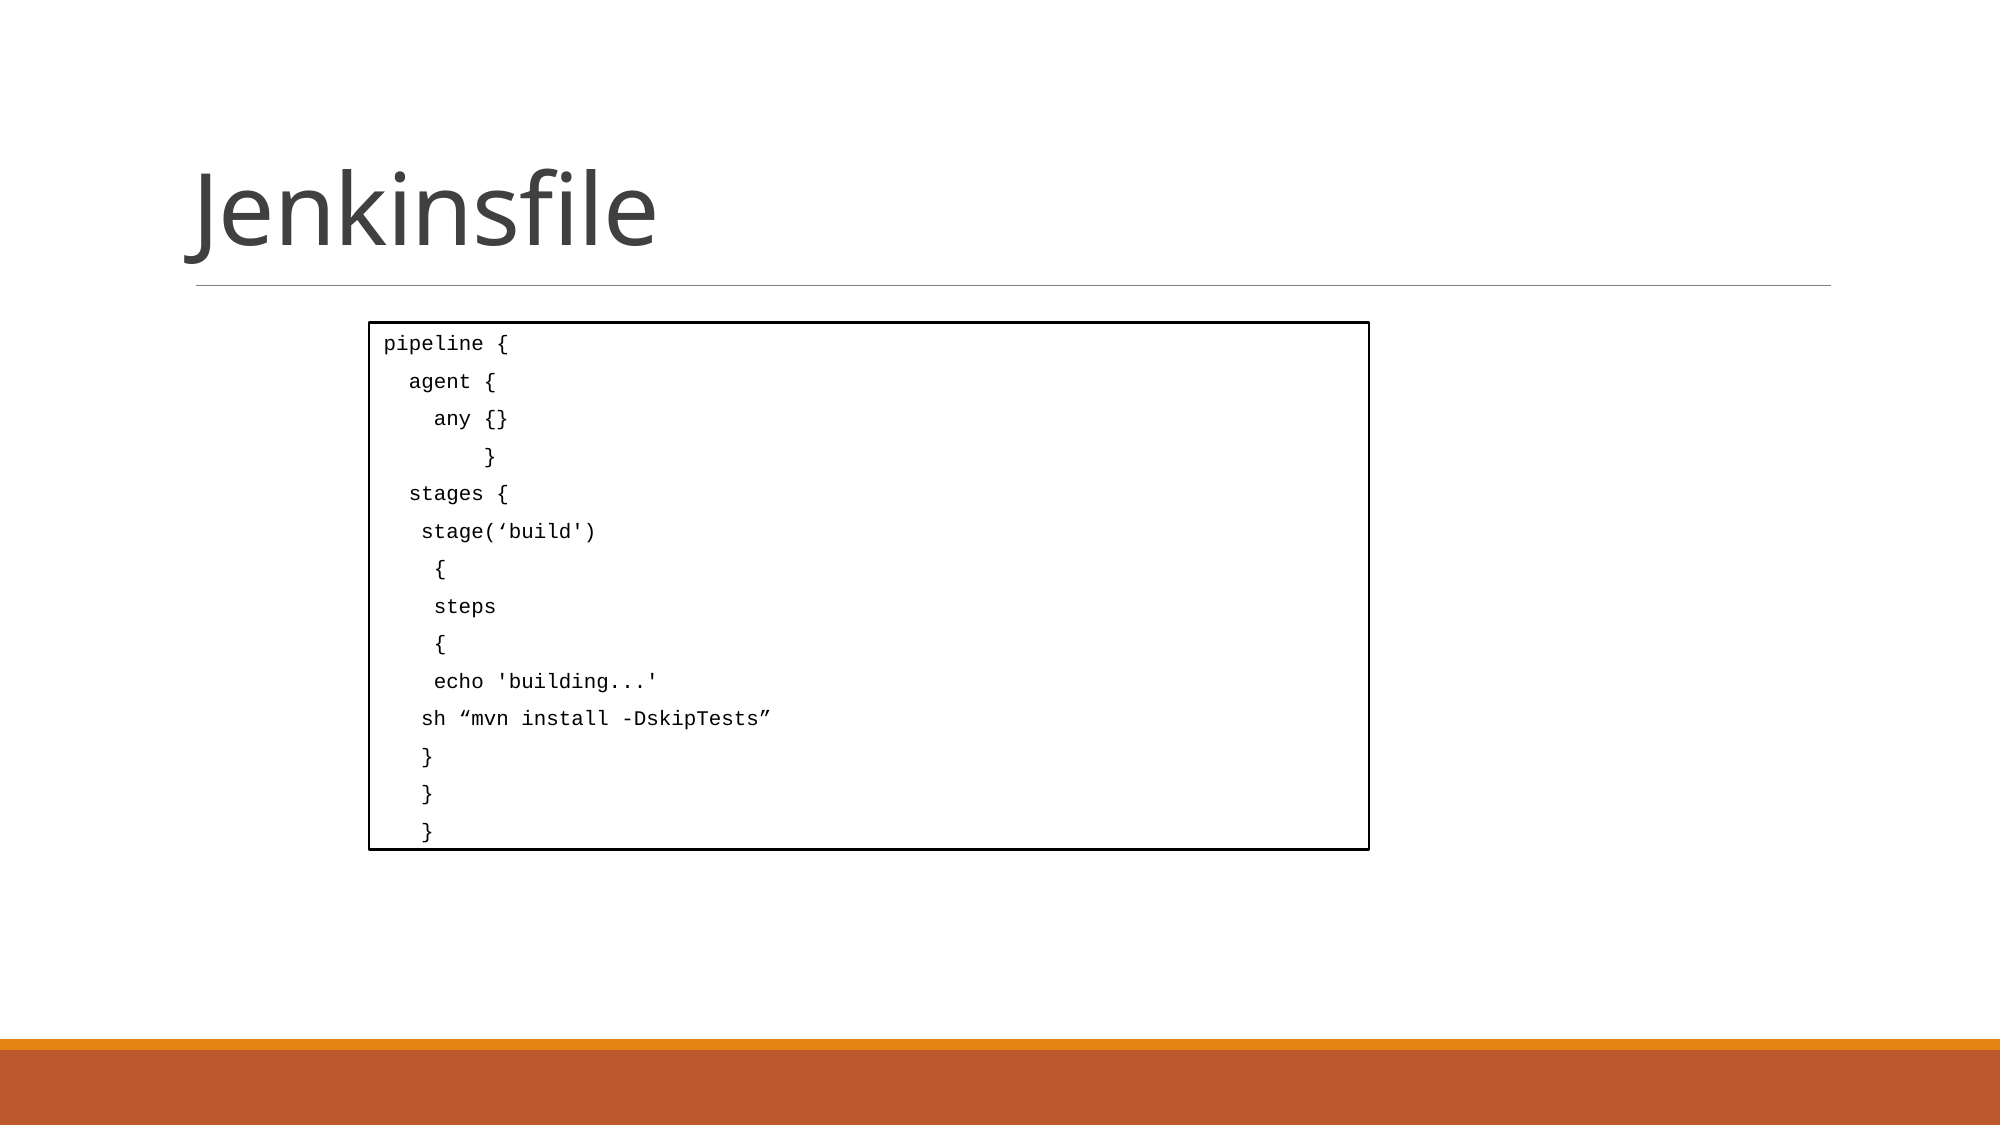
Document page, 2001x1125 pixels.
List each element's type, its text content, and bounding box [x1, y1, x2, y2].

list [68, 252, 1932, 1000]
title Jenkinsfile [177, 149, 2000, 275]
text_box pipeline { agent { any {} } stages { stage(‘build') { steps { echo 'building...' sh “mvn install -DskipTests” } } } [368, 321, 1370, 851]
